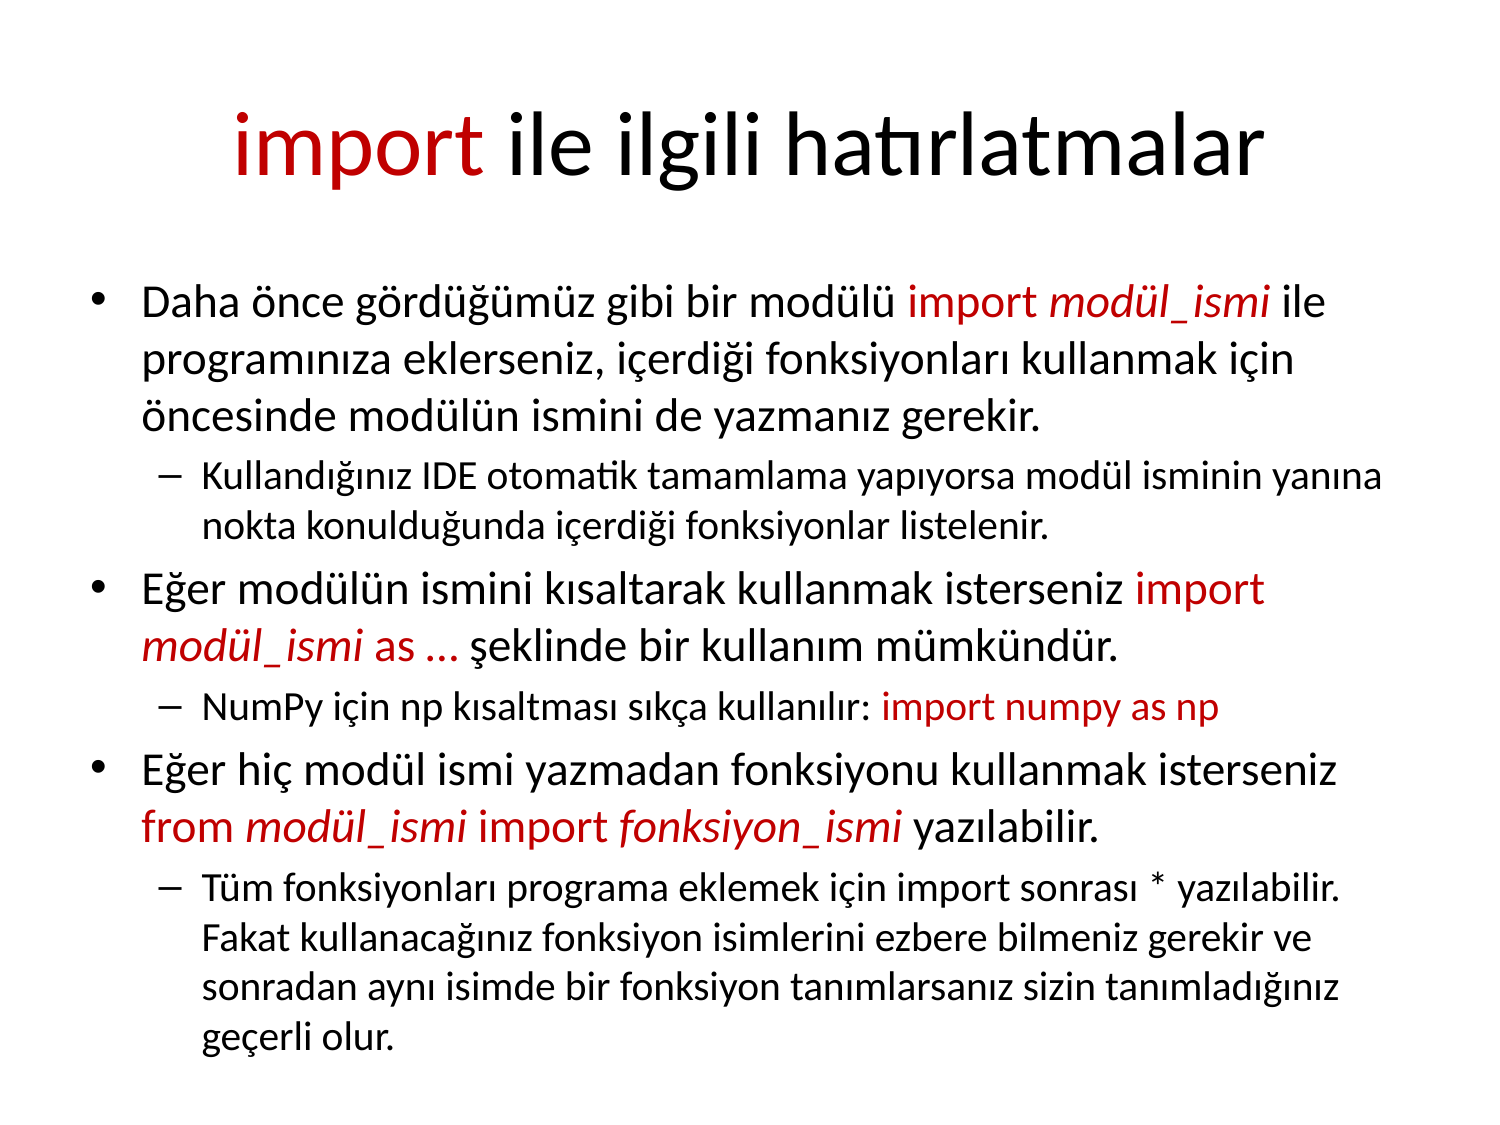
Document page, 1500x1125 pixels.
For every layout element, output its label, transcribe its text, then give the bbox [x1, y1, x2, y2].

title import ile ilgili hatırlatmalar [75, 45, 1425, 233]
list Daha önce gördüğümüz gibi bir modülü import modül_ismi ile programınıza eklerseniz, içerdiği fonksiyonları kullanmak için öncesinde modülün ismini de yazmanız gerekir. Kullandığınız IDE otomatik tamamlama yapıyorsa modül isminin yanına nokta konulduğunda içerdiği fonksiyonlar listelenir. Eğer modülün ismini kısaltarak kullanmak isterseniz import modül_ismi as … şeklinde bir kullanım mümkündür. NumPy için np kısaltması sıkça kullanılır: import numpy as np Eğer hiç modül ismi yazmadan fonksiyonu kullanmak isterseniz from modül_ismi import fonksiyon_ismi yazılabilir. Tüm fonksiyonları programa eklemek için import sonrası * yazılabilir. Fakat kullanacağınız fonksiyon isimlerini ezbere bilmeniz gerekir ve sonradan aynı isimde bir fonksiyon tanımlarsanız sizin tanımladığınız geçerli olur. [75, 262, 1425, 1075]
